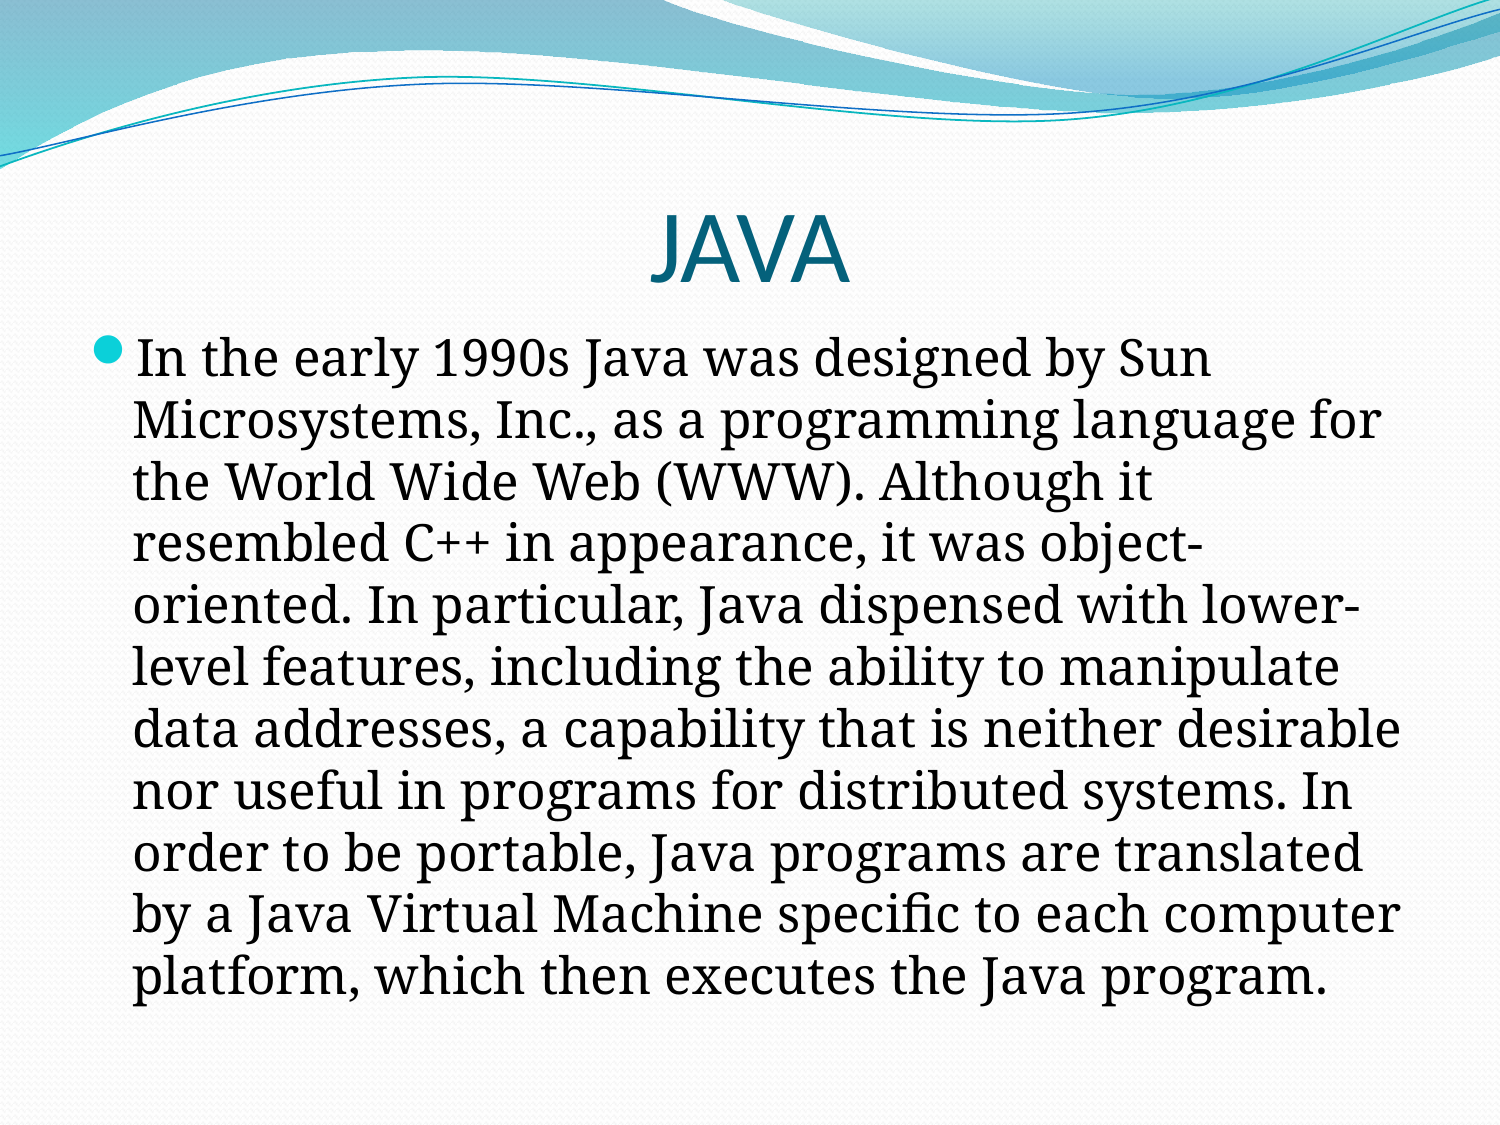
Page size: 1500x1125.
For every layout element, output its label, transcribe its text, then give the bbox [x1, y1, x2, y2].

list In the early 1990s Java was designed by Sun Microsystems, Inc., as a programming language for the World Wide Web (WWW). Although it resembled C++ in appearance, it was object-oriented. In particular, Java dispensed with lower-level features, including the ability to manipulate data addresses, a capability that is neither desirable nor useful in programs for distributed systems. In order to be portable, Java programs are translated by a Java Virtual Machine specific to each computer platform, which then executes the Java program. [75, 317, 1425, 1038]
title JAVA [75, 115, 1425, 303]
